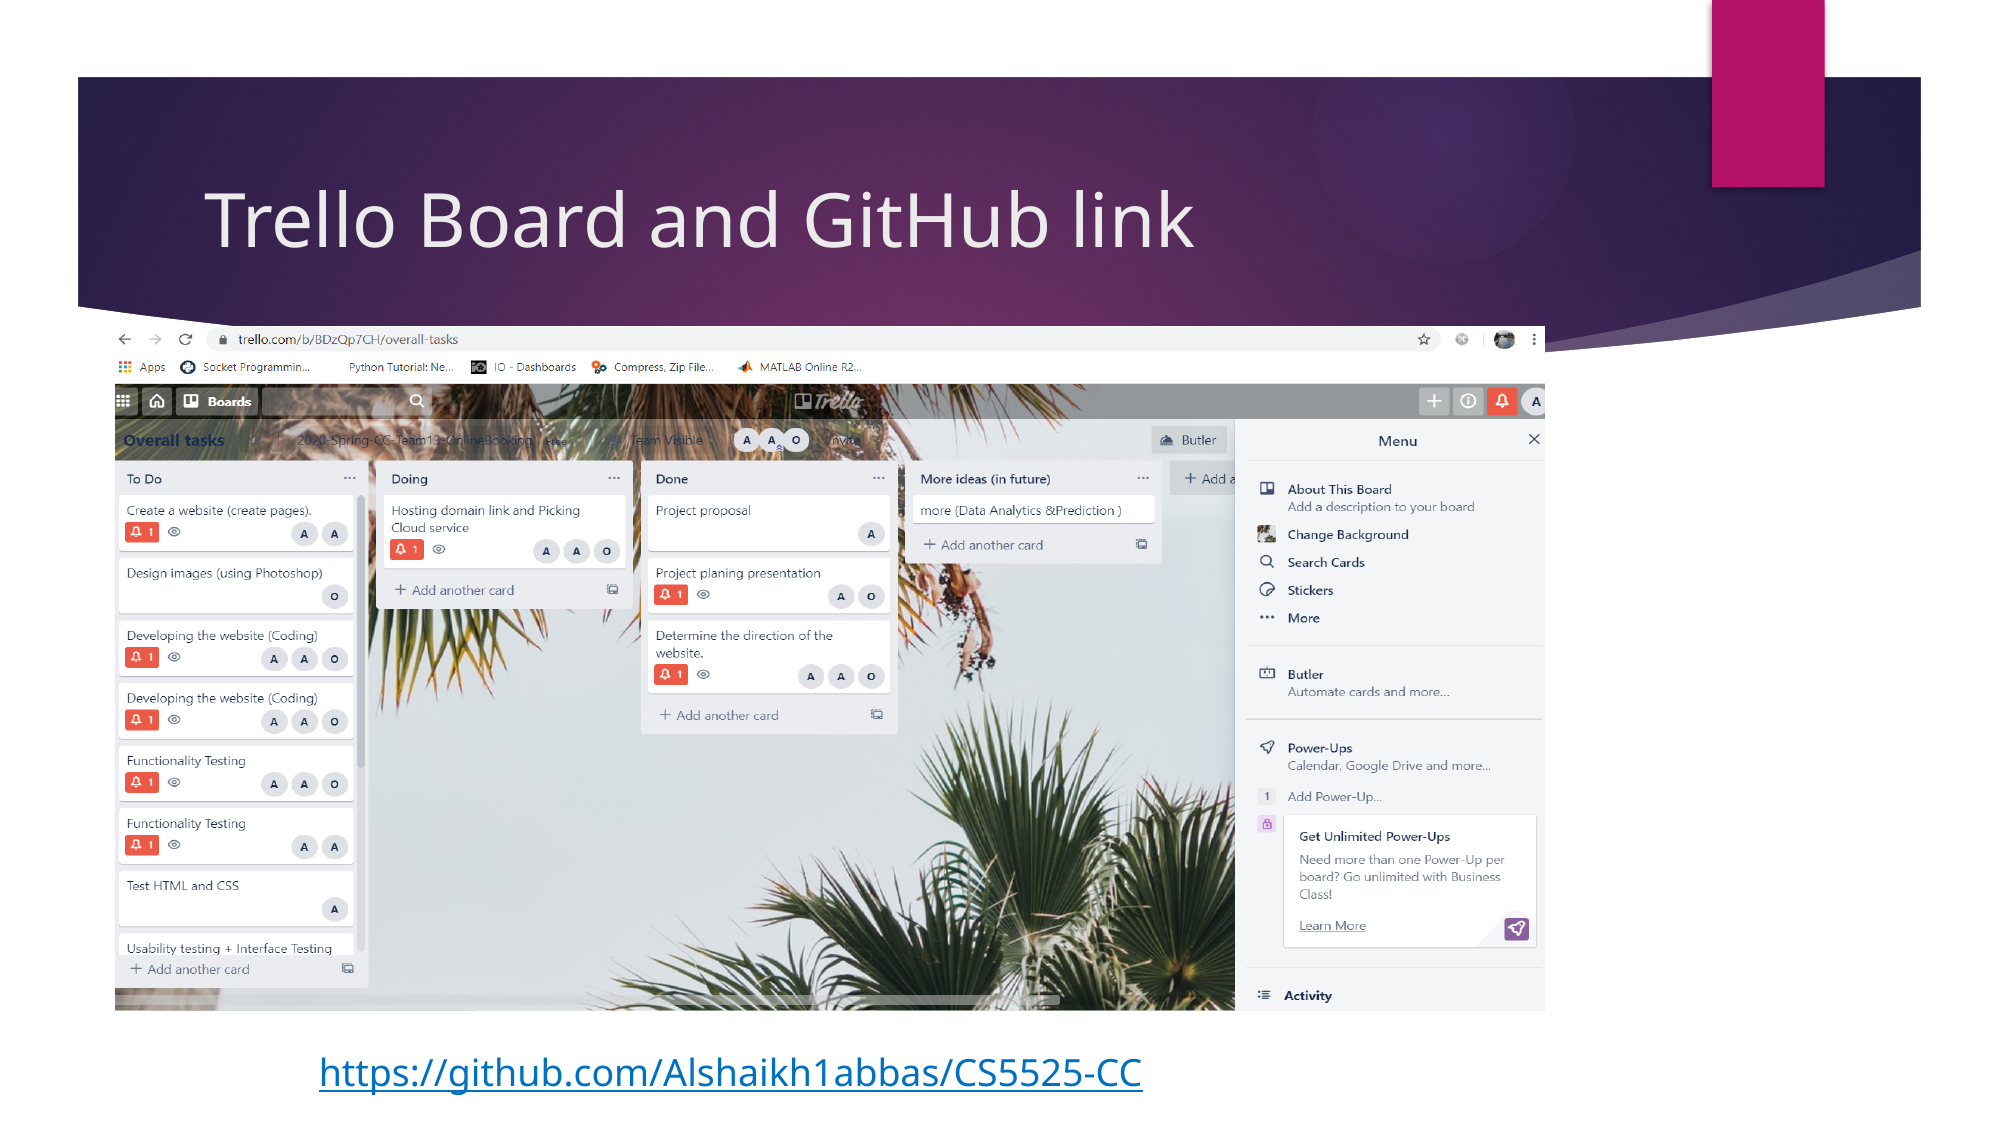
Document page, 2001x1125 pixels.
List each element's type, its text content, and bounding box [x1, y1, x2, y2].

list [115, 326, 1545, 1011]
text_box https://github.com/Alshaikh1abbas/CS5525-CC [303, 1041, 1158, 1108]
title Trello Board and GitHub link [189, 159, 1627, 276]
